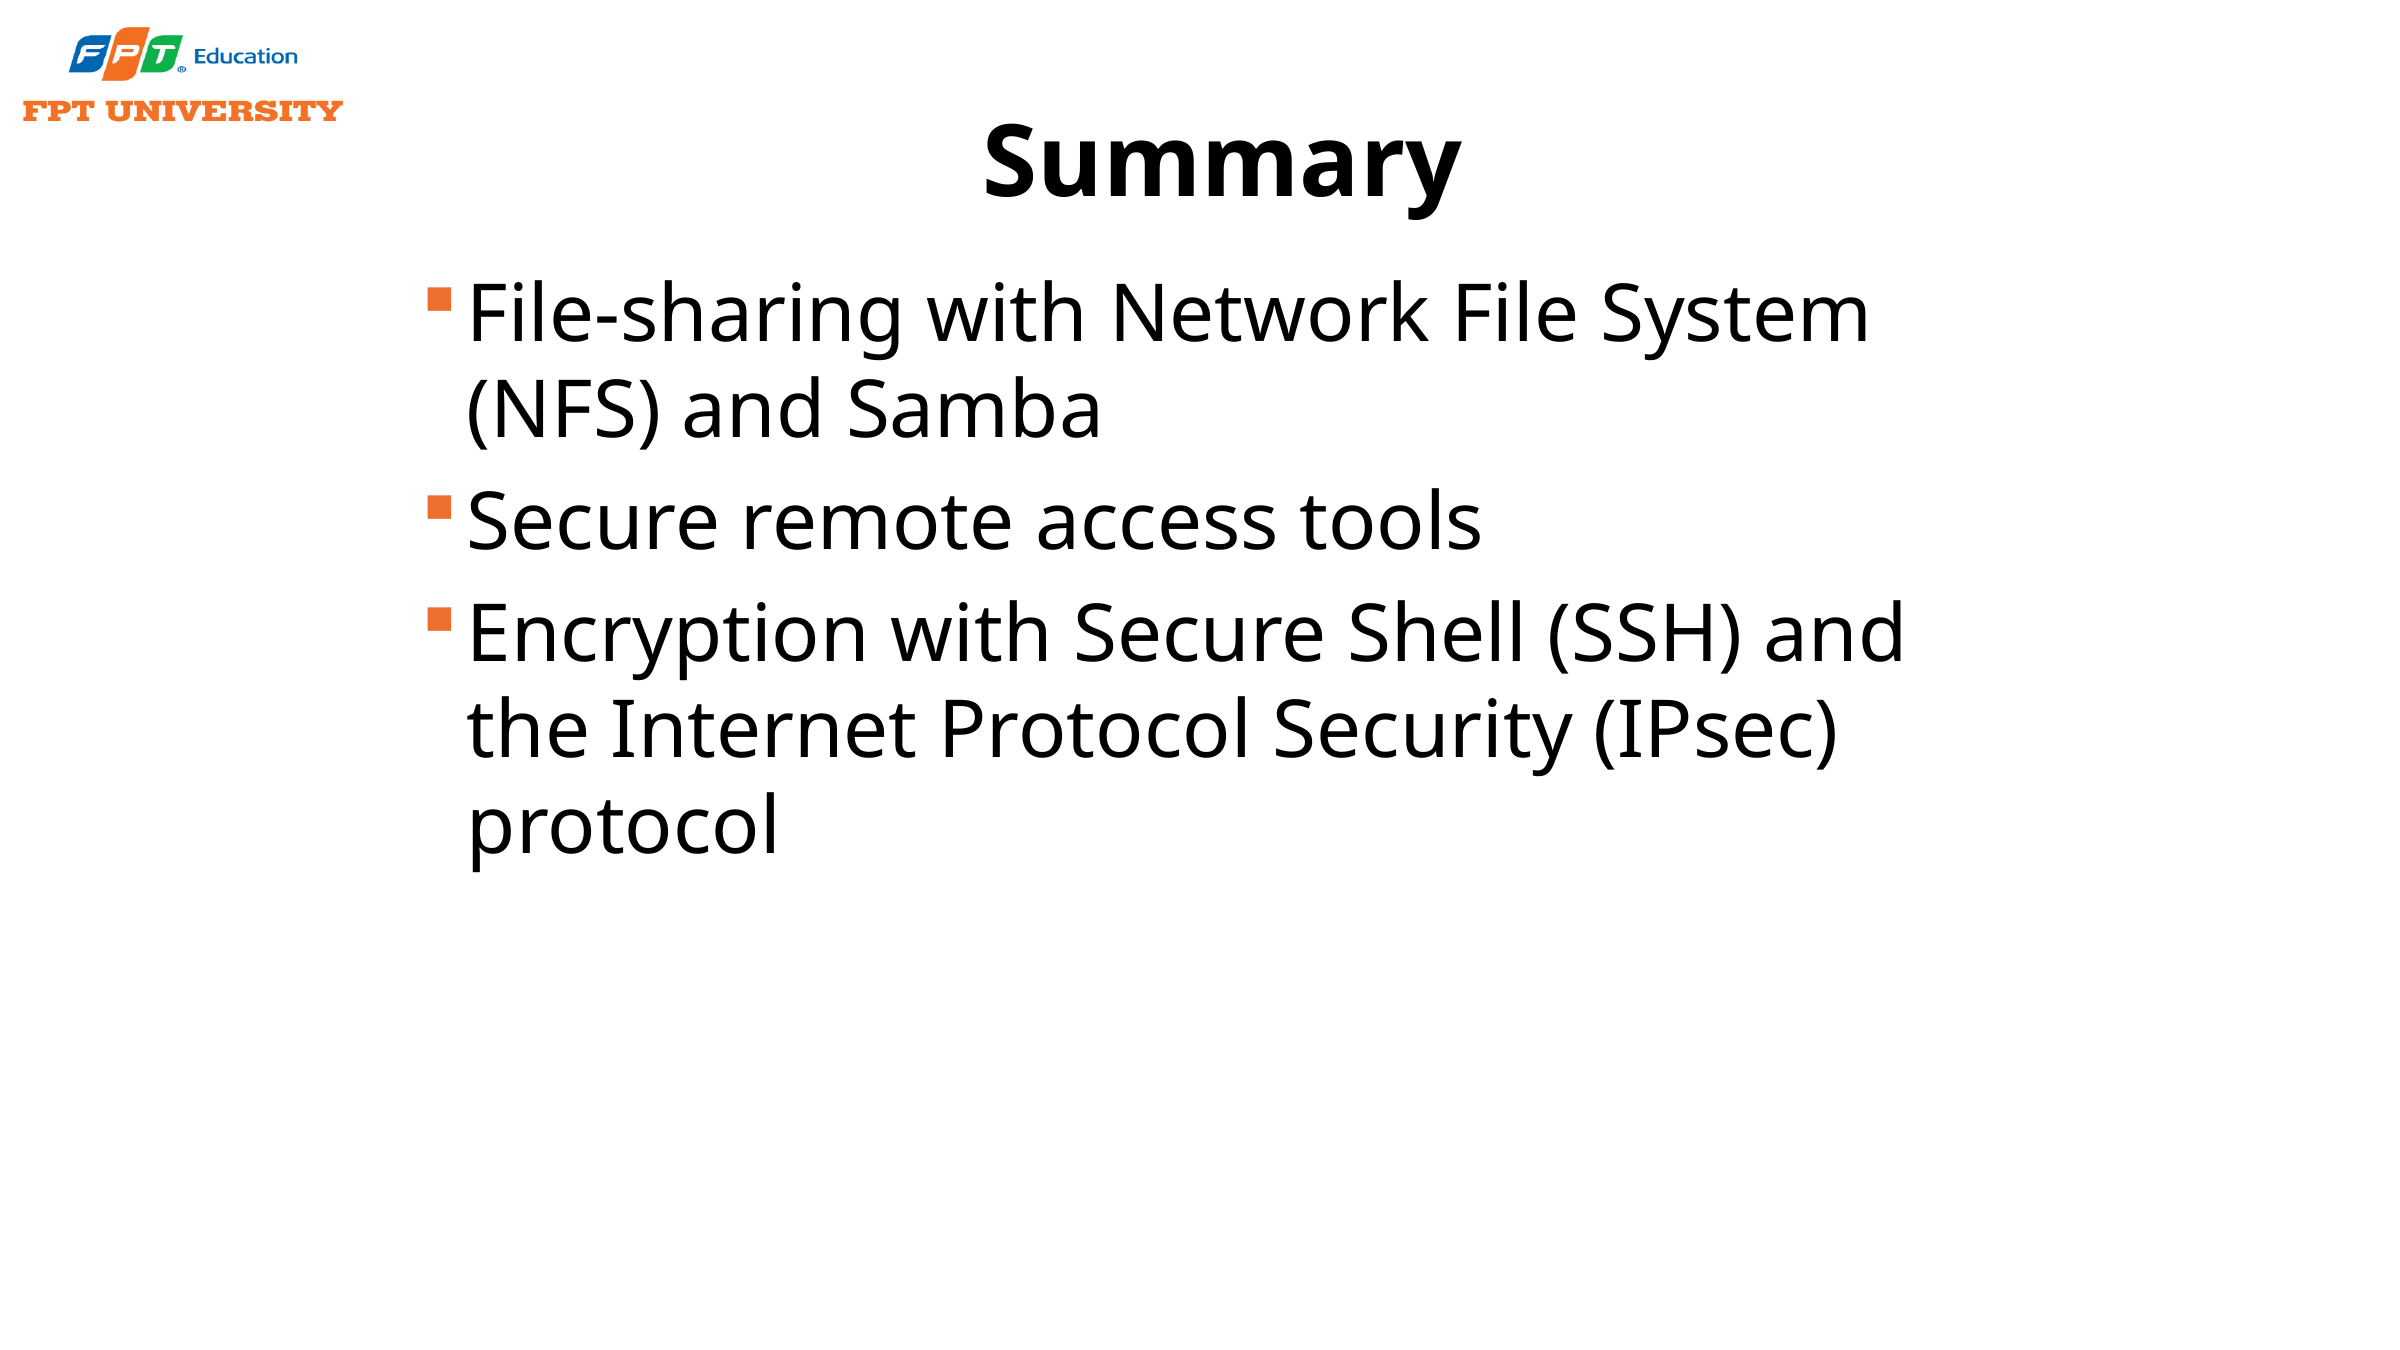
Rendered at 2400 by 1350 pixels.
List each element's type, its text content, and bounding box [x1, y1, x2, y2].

picture [0, 0, 355, 147]
text_box File-sharing with Network File System (NFS) and Samba Secure remote access tools Encryption with Secure Shell (SSH) and the Internet Protocol Security (IPsec) protocol [406, 254, 2040, 1126]
title Summary [405, 58, 2041, 255]
